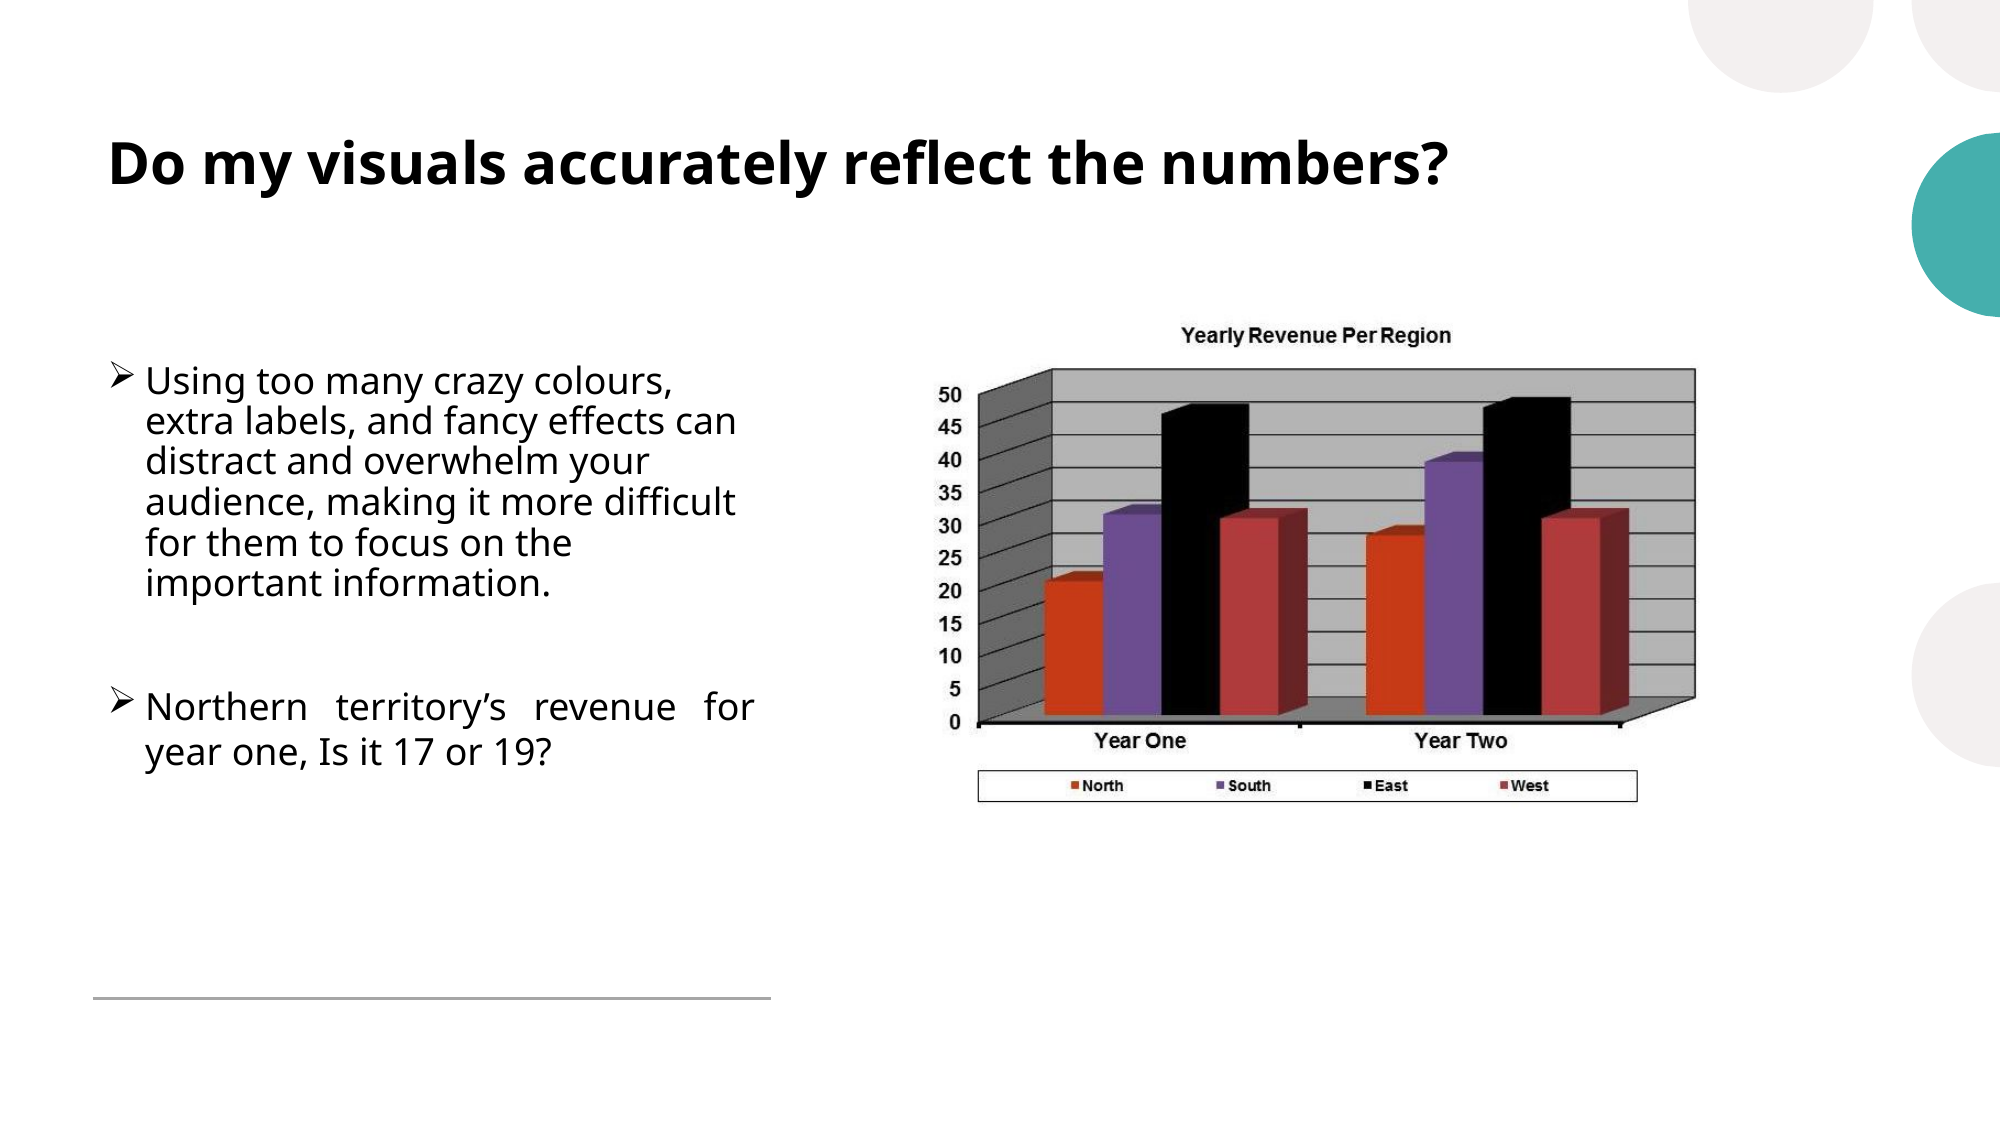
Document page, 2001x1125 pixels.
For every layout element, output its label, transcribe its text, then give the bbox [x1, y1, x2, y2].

text_box [0, 0, 2000, 1125]
list Using too many crazy colours, extra labels, and fancy effects can distract and overwhelm your audience, making it more difficult for them to focus on the important information. Northern territory’s revenue for year one, Is it 17 or 19? [92, 354, 771, 946]
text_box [1687, 0, 2000, 768]
picture [837, 279, 1893, 844]
title Do my visuals accurately reflect the numbers? [92, 126, 1546, 335]
